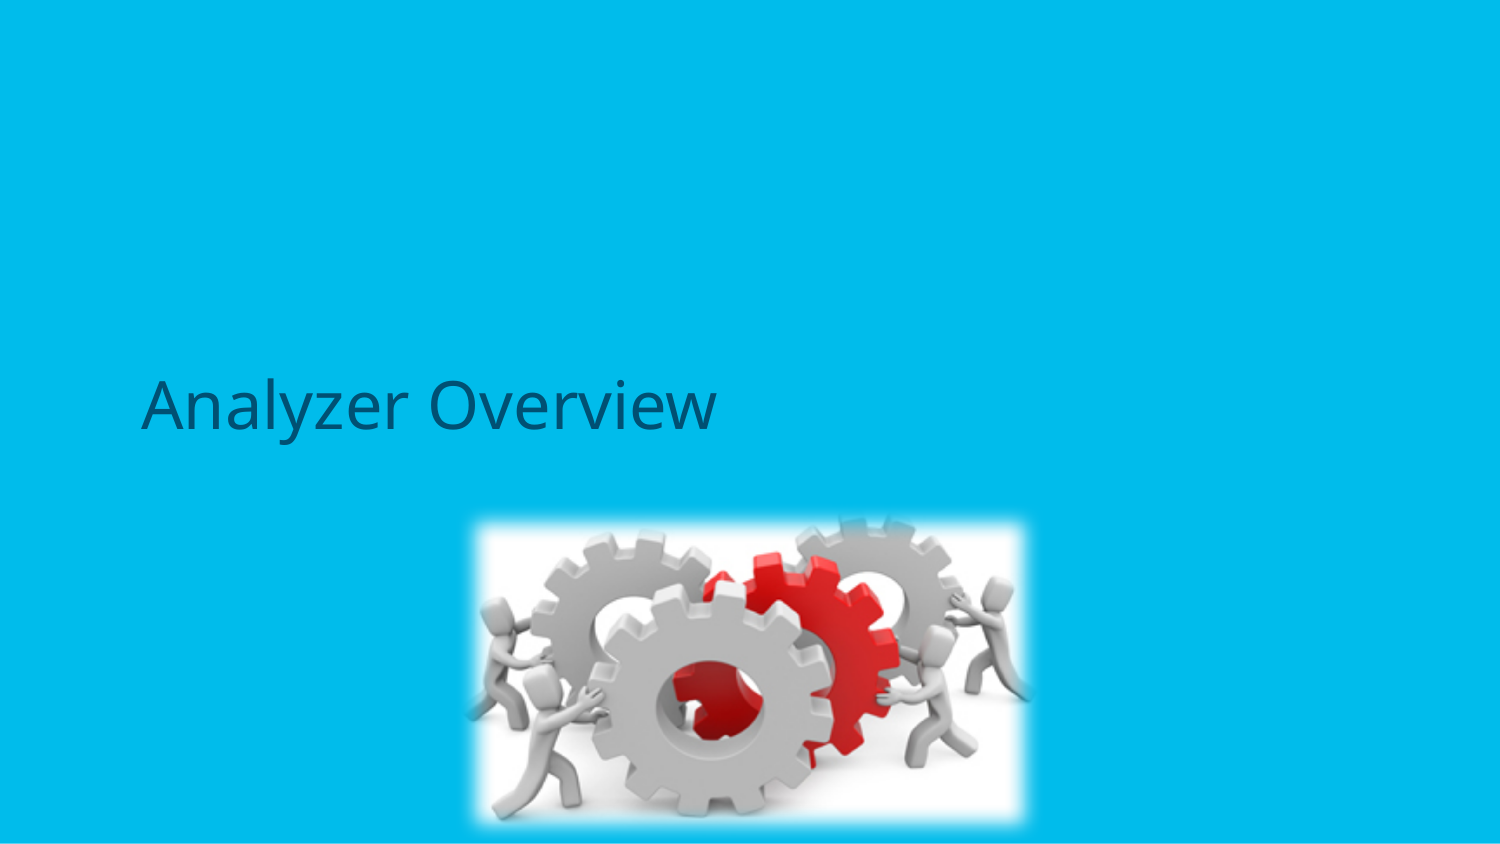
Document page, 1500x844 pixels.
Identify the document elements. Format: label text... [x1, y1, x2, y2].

picture [464, 511, 1036, 836]
title Analyzer Overview [126, 29, 1062, 452]
